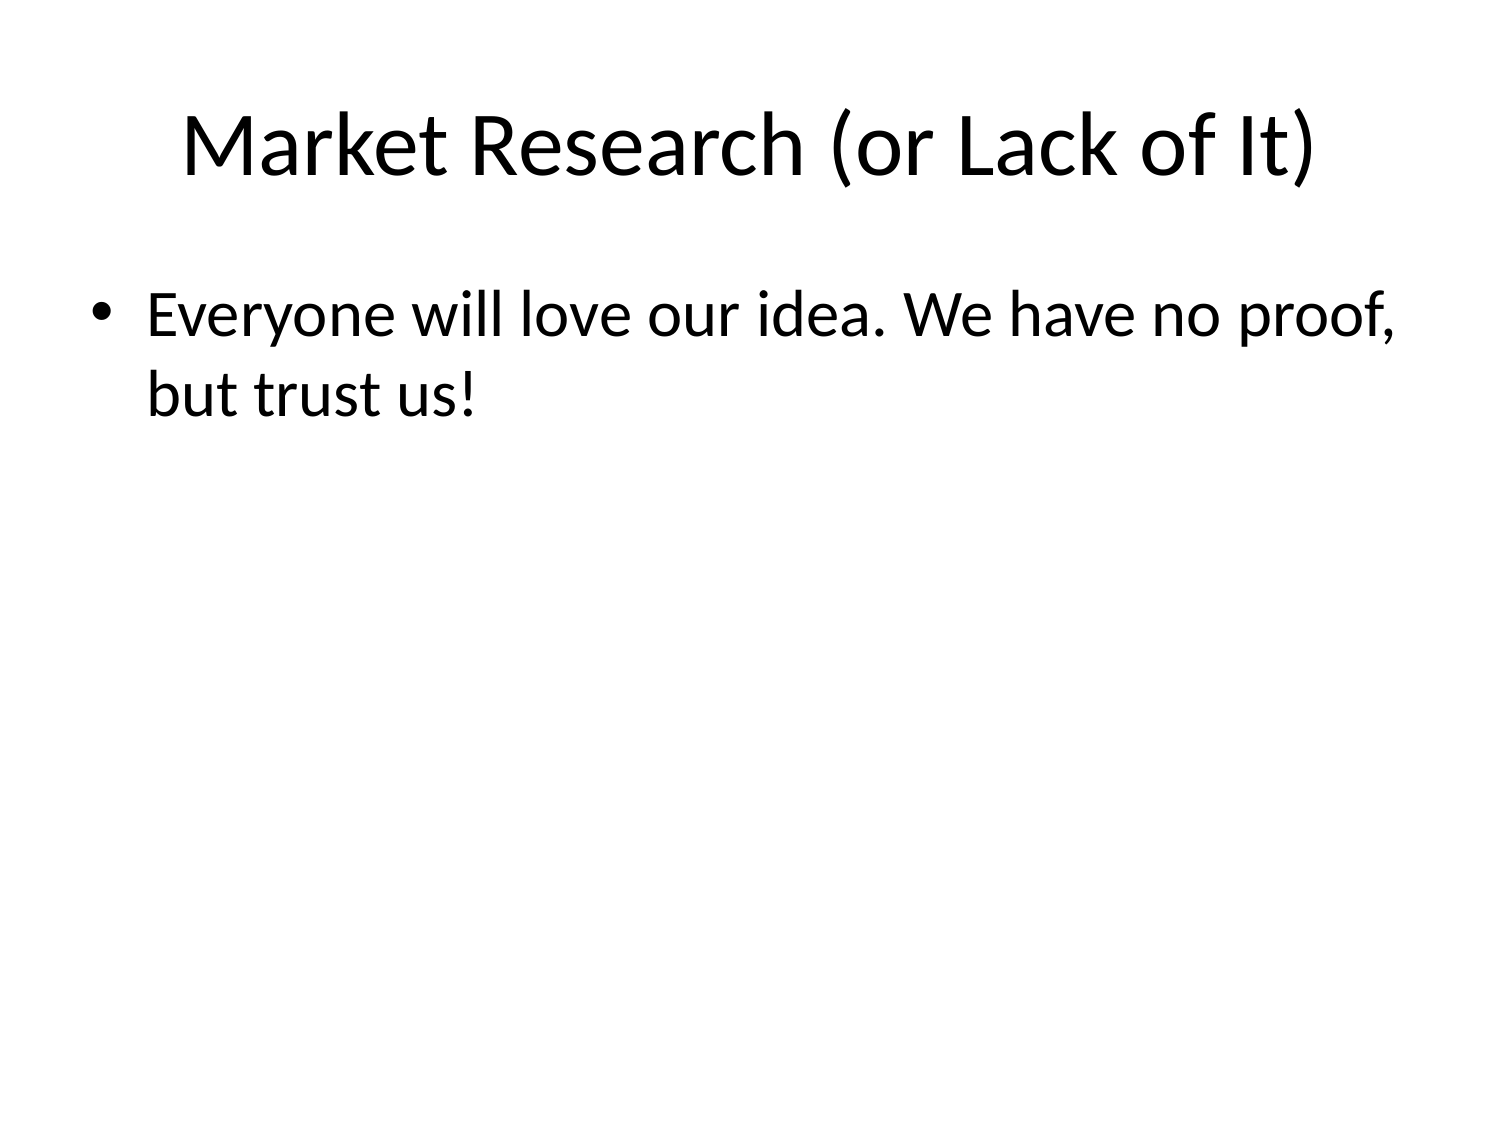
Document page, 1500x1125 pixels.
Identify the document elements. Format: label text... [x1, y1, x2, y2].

list Everyone will love our idea. We have no proof, but trust us! [75, 262, 1425, 1005]
title Market Research (or Lack of It) [75, 45, 1425, 233]
